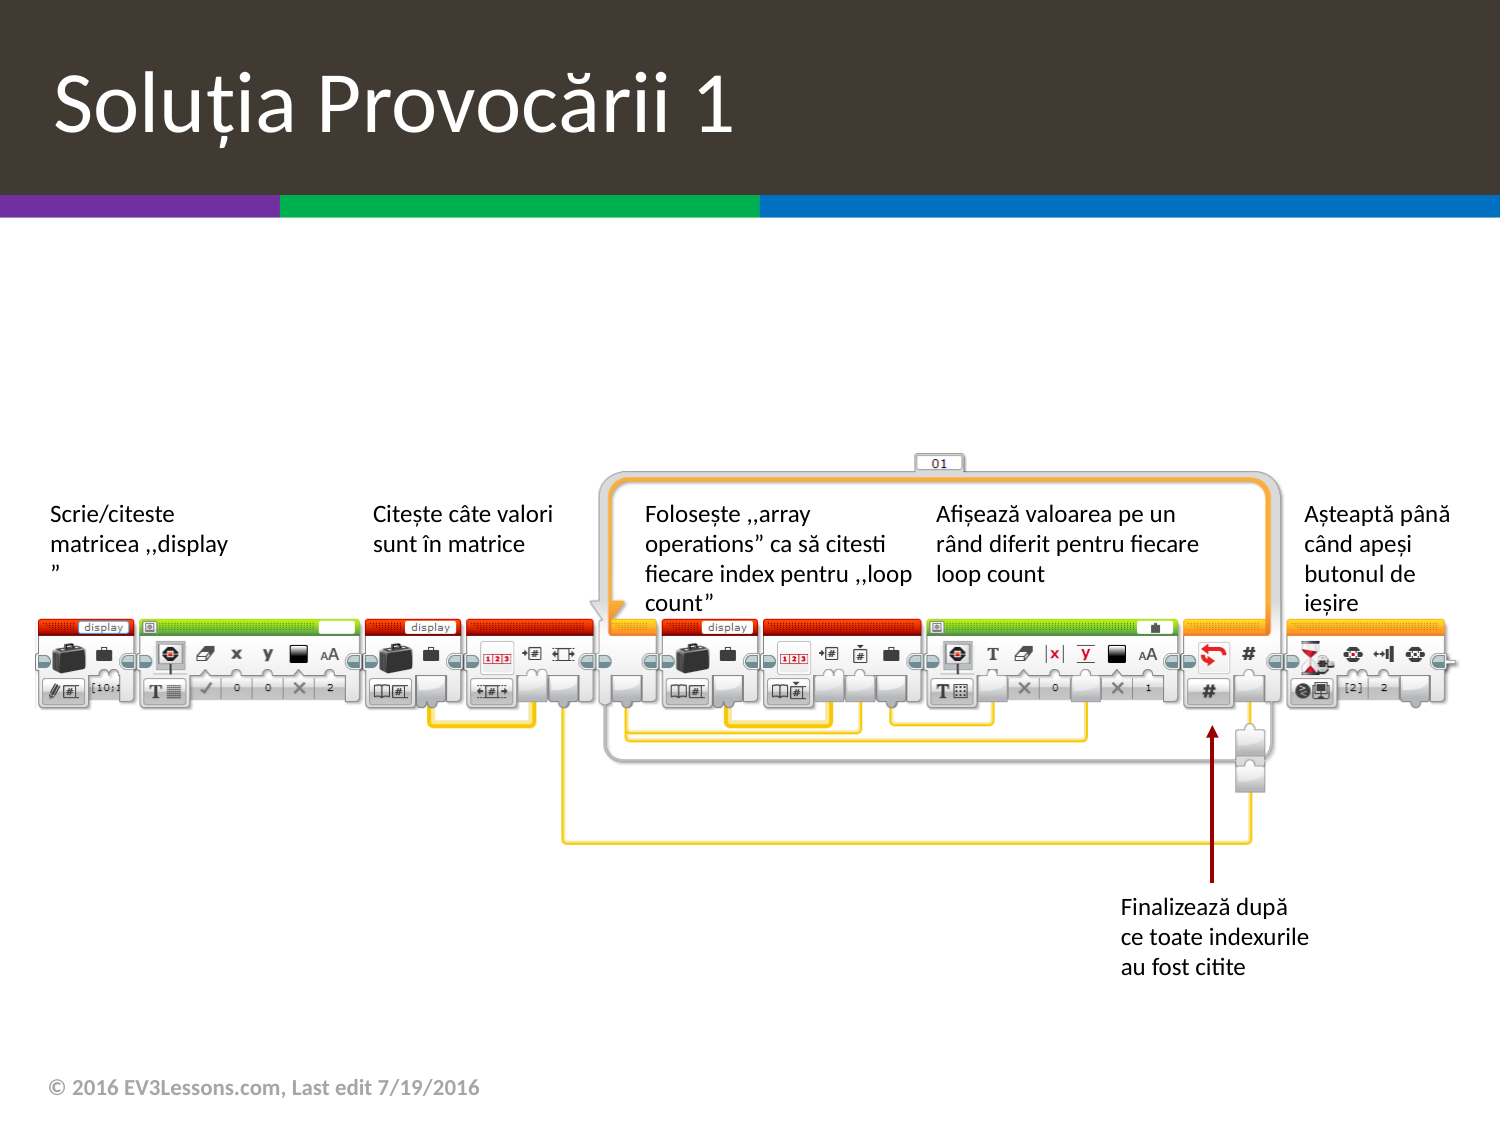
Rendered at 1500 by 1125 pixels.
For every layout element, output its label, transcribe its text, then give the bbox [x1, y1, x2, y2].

picture [34, 434, 1497, 884]
title Soluția Provocării 1 [0, 0, 1500, 195]
footer © 2016 EV3Lessons.com, Last edit 7/19/2016 [32, 1055, 1038, 1116]
text_box Finalizează după ce toate indexurile au fost citite [1105, 897, 1326, 988]
